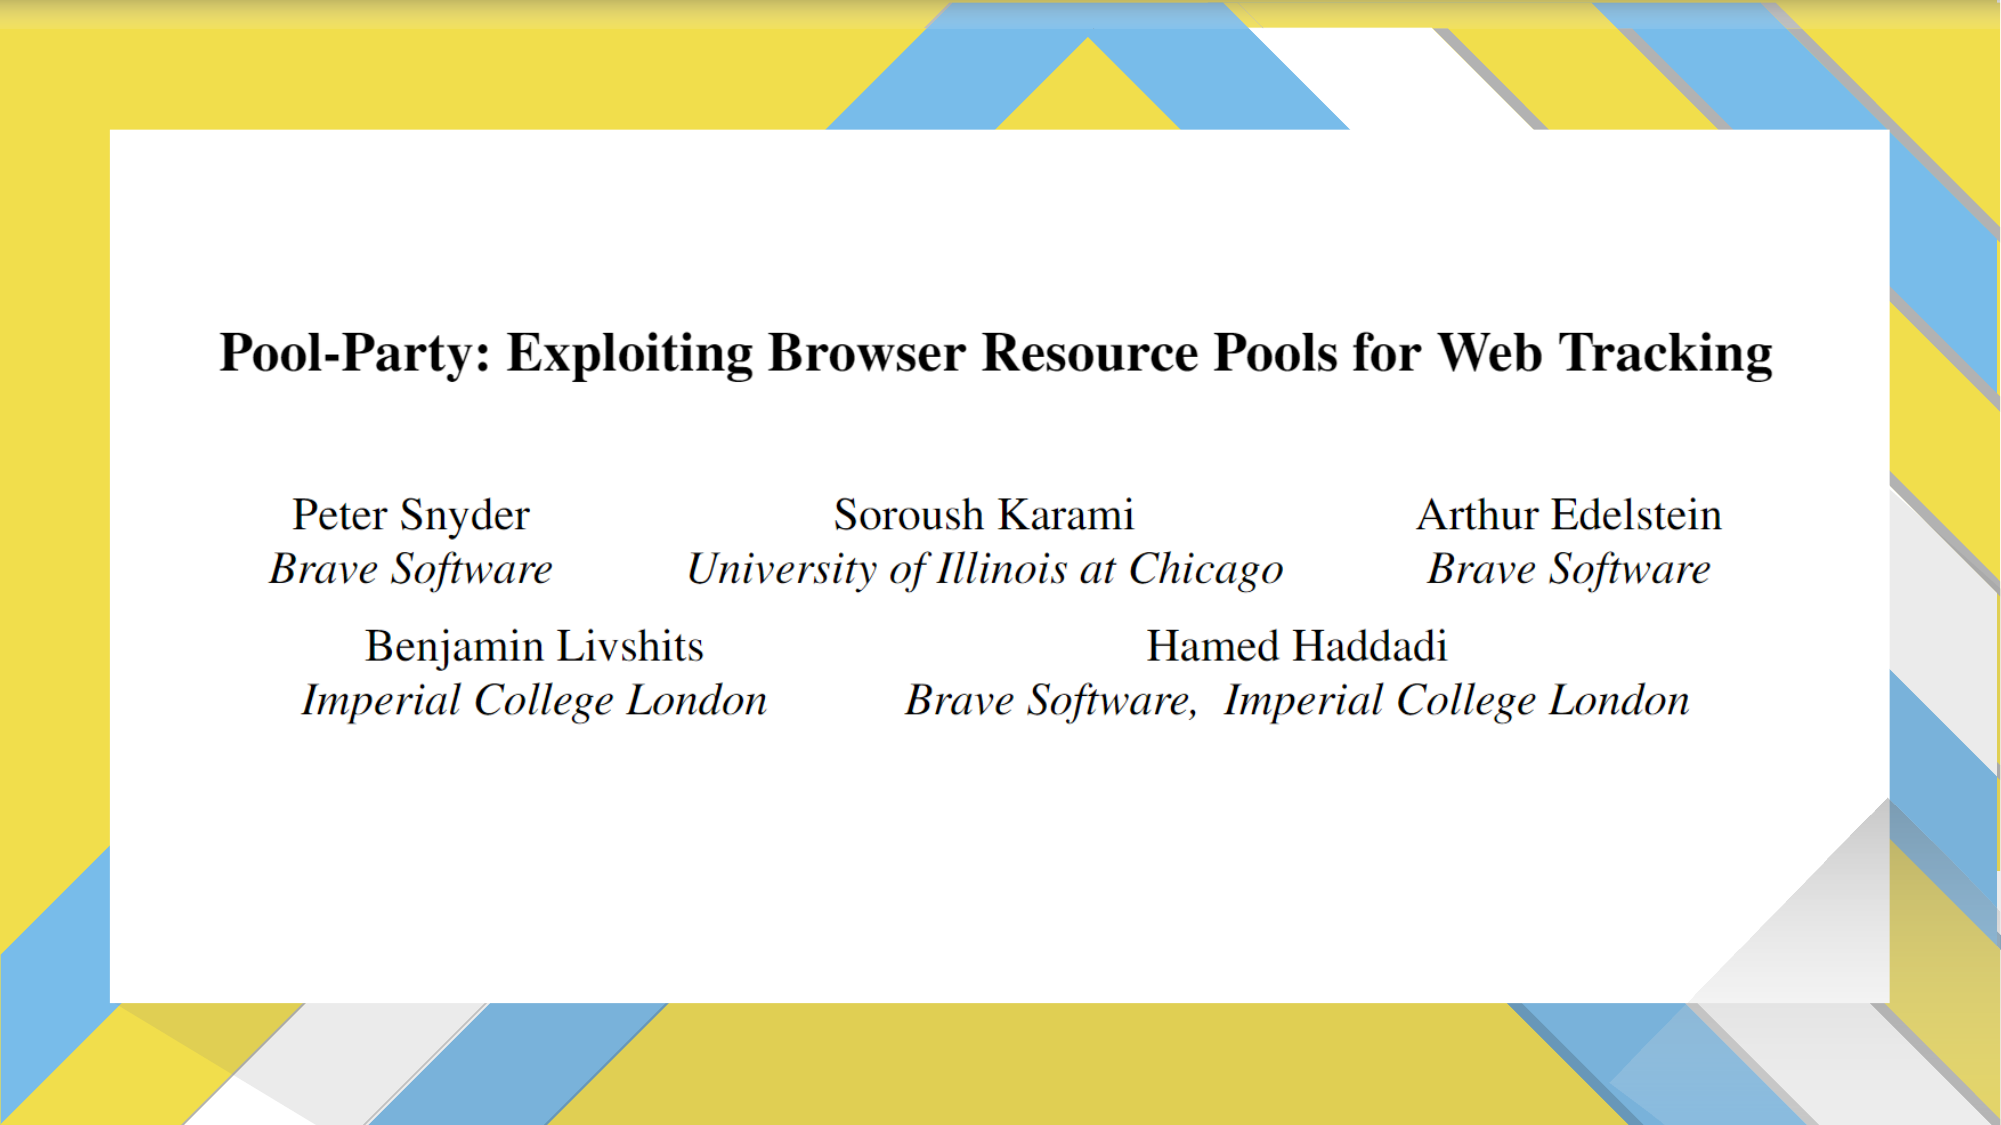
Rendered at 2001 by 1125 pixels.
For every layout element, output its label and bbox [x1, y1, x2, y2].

picture [173, 244, 1827, 832]
